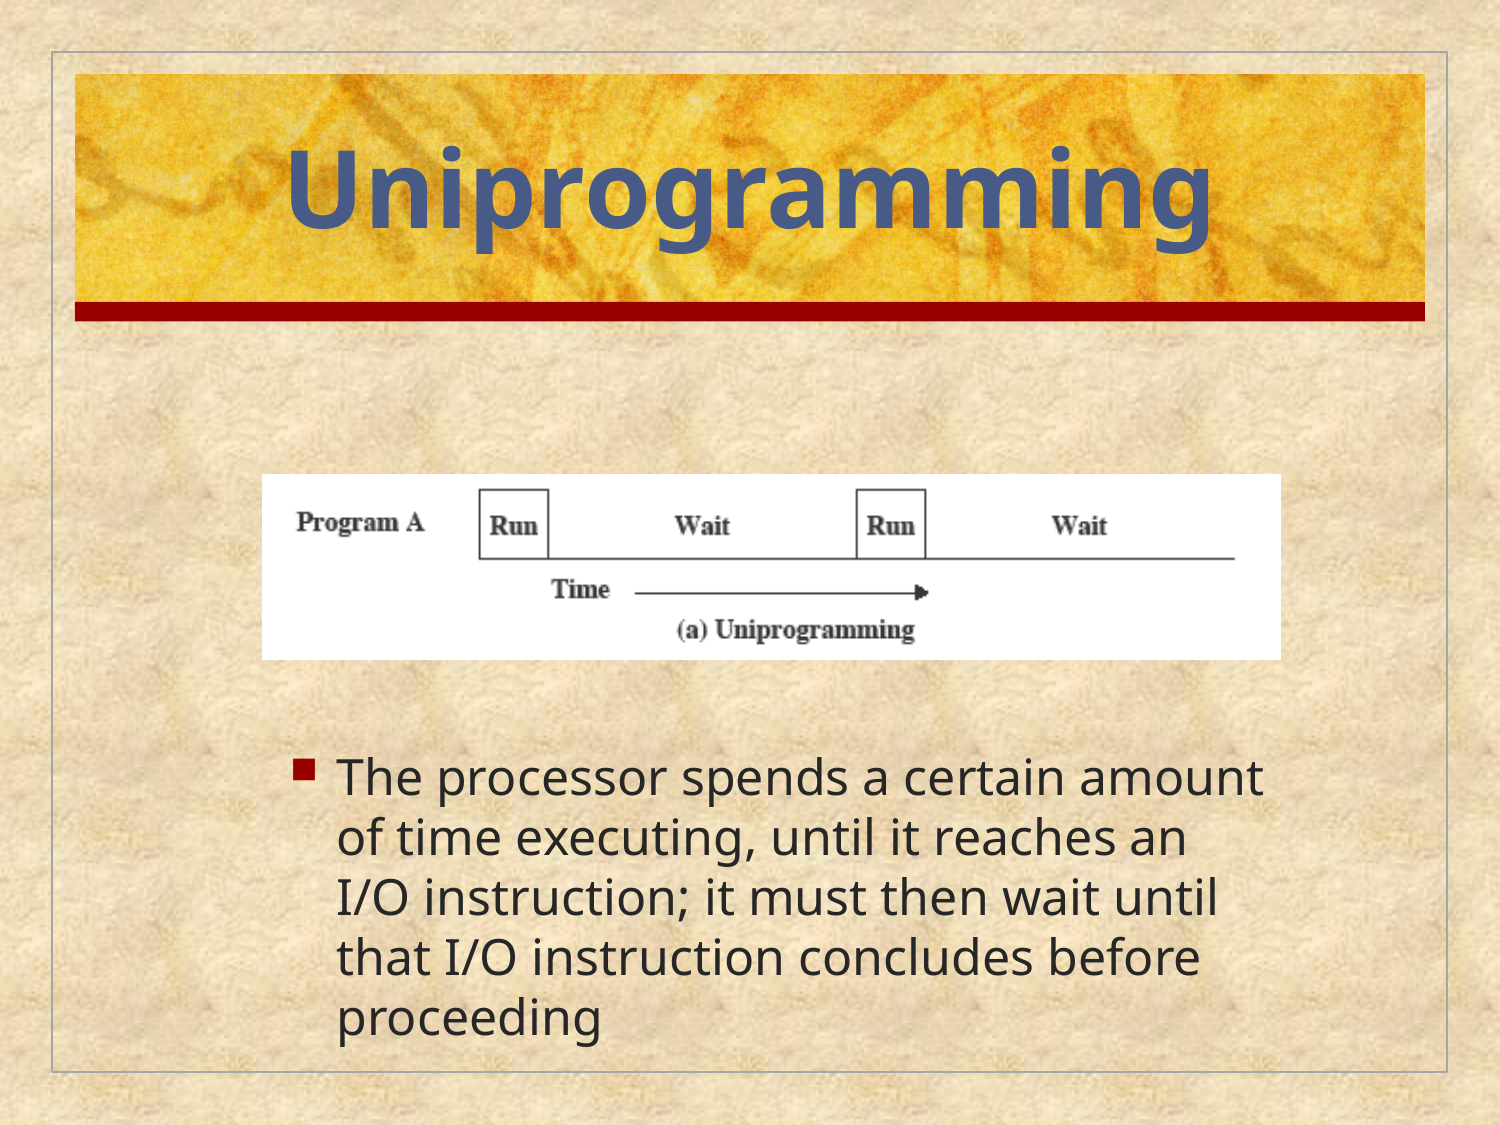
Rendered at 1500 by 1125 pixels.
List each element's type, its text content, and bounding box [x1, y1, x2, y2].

list The processor spends a certain amount of time executing, until it reaches an I/O instruction; it must then wait until that I/O instruction concludes before proceeding [275, 737, 1292, 1125]
picture [53, 53, 1446, 1071]
picture [0, 0, 1500, 1125]
title Uniprogramming [108, 74, 1392, 250]
